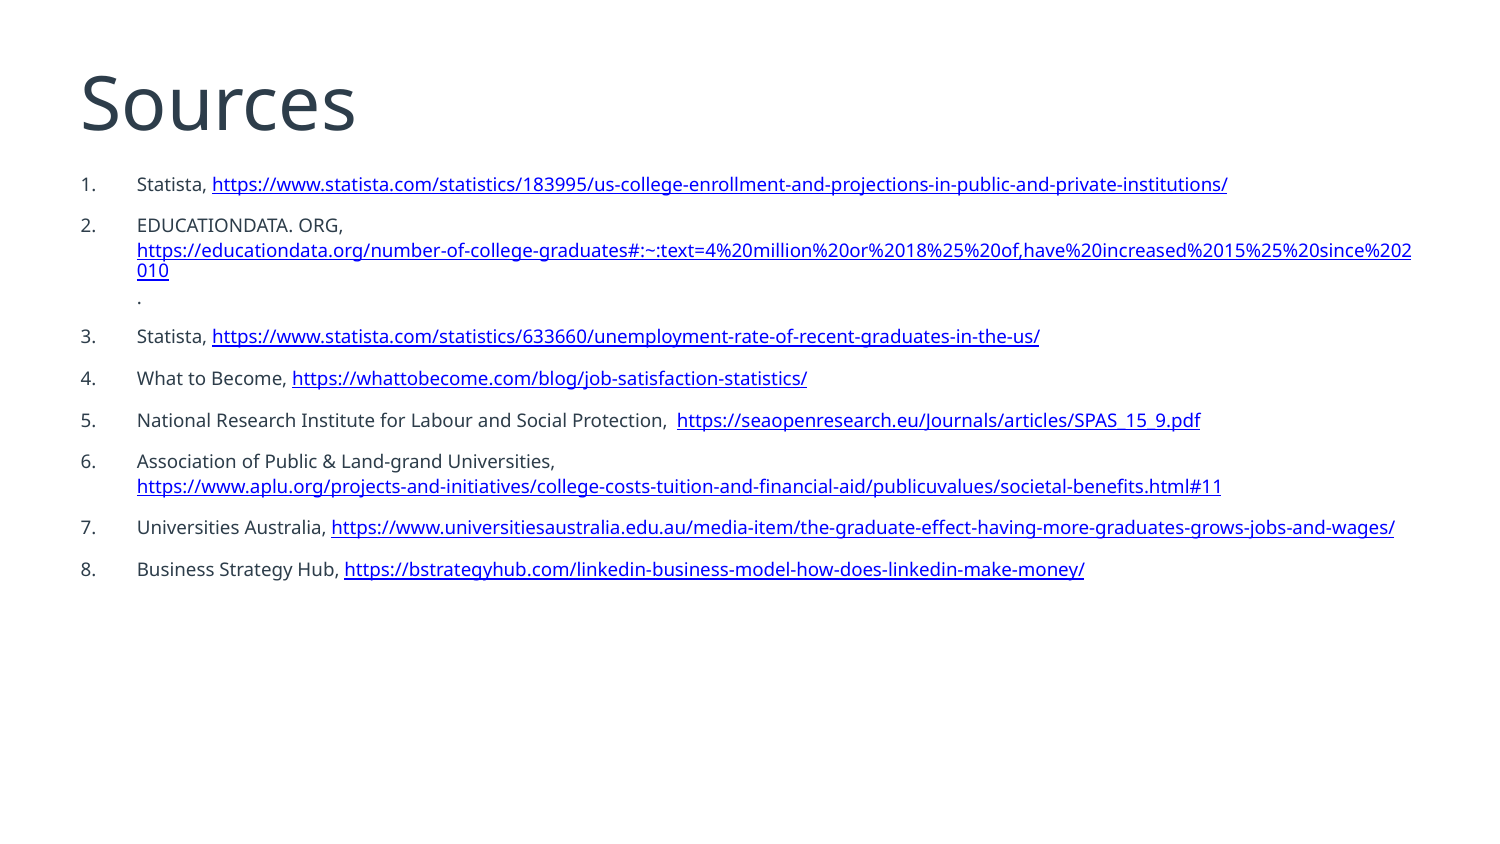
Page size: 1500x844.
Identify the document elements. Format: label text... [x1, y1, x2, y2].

title Sources [75, 50, 1425, 148]
list Statista, https://www.statista.com/statistics/183995/us-college-enrollment-and-projections-in-public-and-private-institutions/ EDUCATIONDATA. ORG, https://educationdata.org/number-of-college-graduates#:~:text=4%20million%20or%2018%25%20of,have%20increased%2015%25%20since%202010. Statista, https://www.statista.com/statistics/633660/unemployment-rate-of-recent-graduates-in-the-us/ What to Become, https://whattobecome.com/blog/job-satisfaction-statistics/ National Research Institute for Labour and Social Protection, https://seaopenresearch.eu/Journals/articles/SPAS_15_9.pdf Association of Public & Land-grand Universities, https://www.aplu.org/projects-and-initiatives/college-costs-tuition-and-financial-aid/publicuvalues/societal-benefits.html#11 Universities Australia, https://www.universitiesaustralia.edu.au/media-item/the-graduate-effect-having-more-graduates-grows-jobs-and-wages/ Business Strategy Hub, https://bstrategyhub.com/linkedin-business-model-how-does-linkedin-make-money/ [75, 170, 1425, 640]
